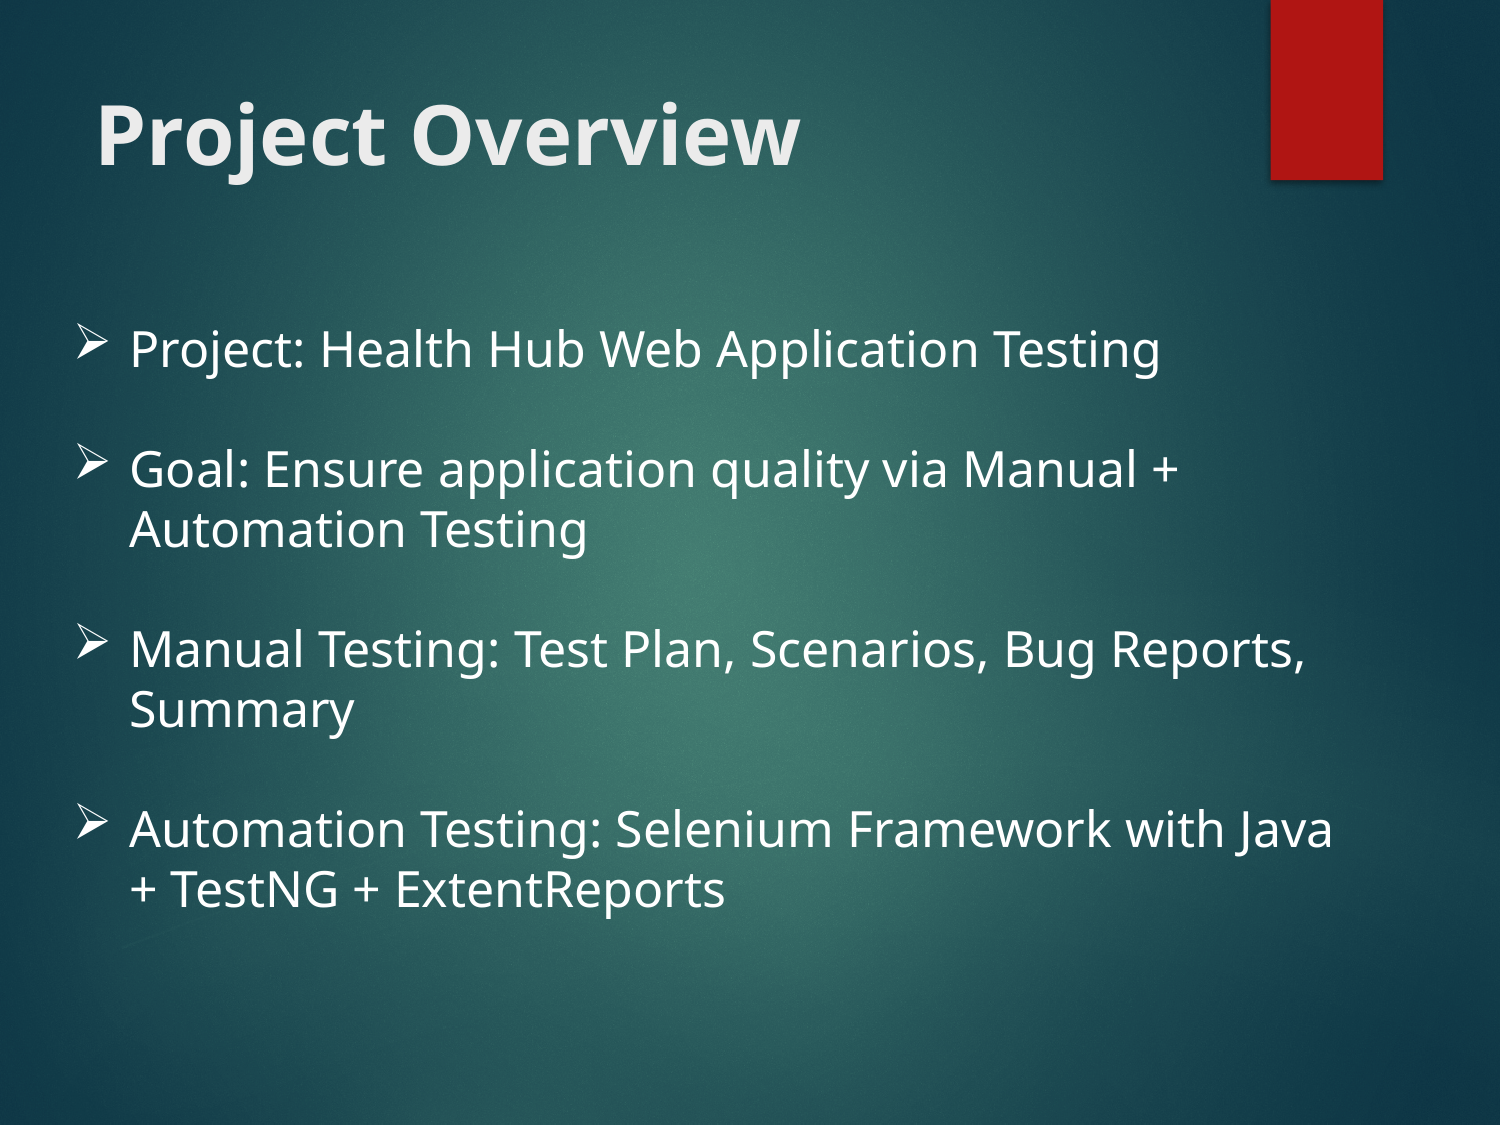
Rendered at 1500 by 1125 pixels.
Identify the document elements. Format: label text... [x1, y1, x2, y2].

title Project Overview [79, 74, 1237, 265]
text_box Project: Health Hub Web Application Testing Goal: Ensure application quality via Manual + Automation Testing Manual Testing: Test Plan, Scenarios, Bug Reports, Summary Automation Testing: Selenium Framework with Java + TestNG + ExtentReports [58, 265, 1388, 926]
